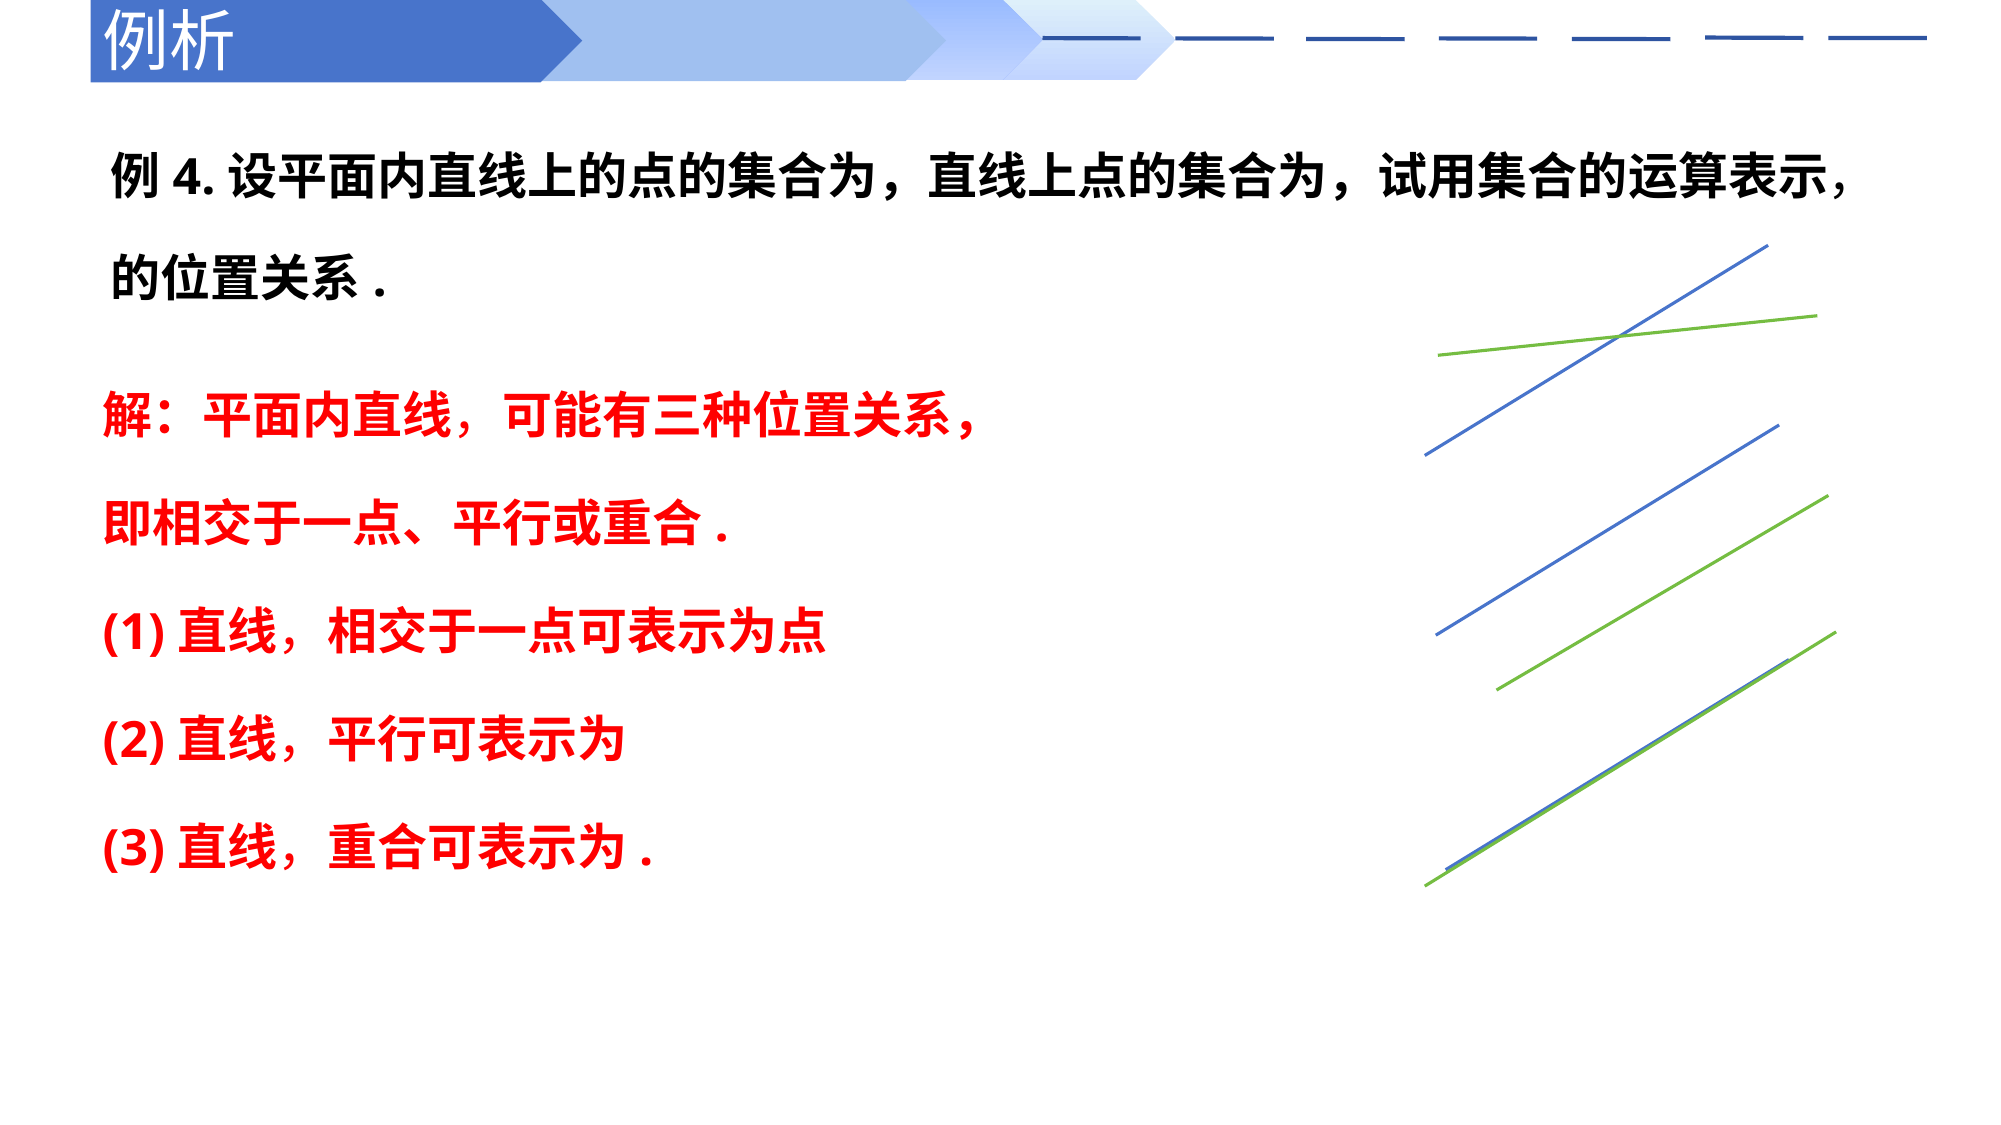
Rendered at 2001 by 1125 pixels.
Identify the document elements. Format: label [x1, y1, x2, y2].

text_box [1424, 244, 1837, 887]
text_box [87, 0, 1928, 88]
